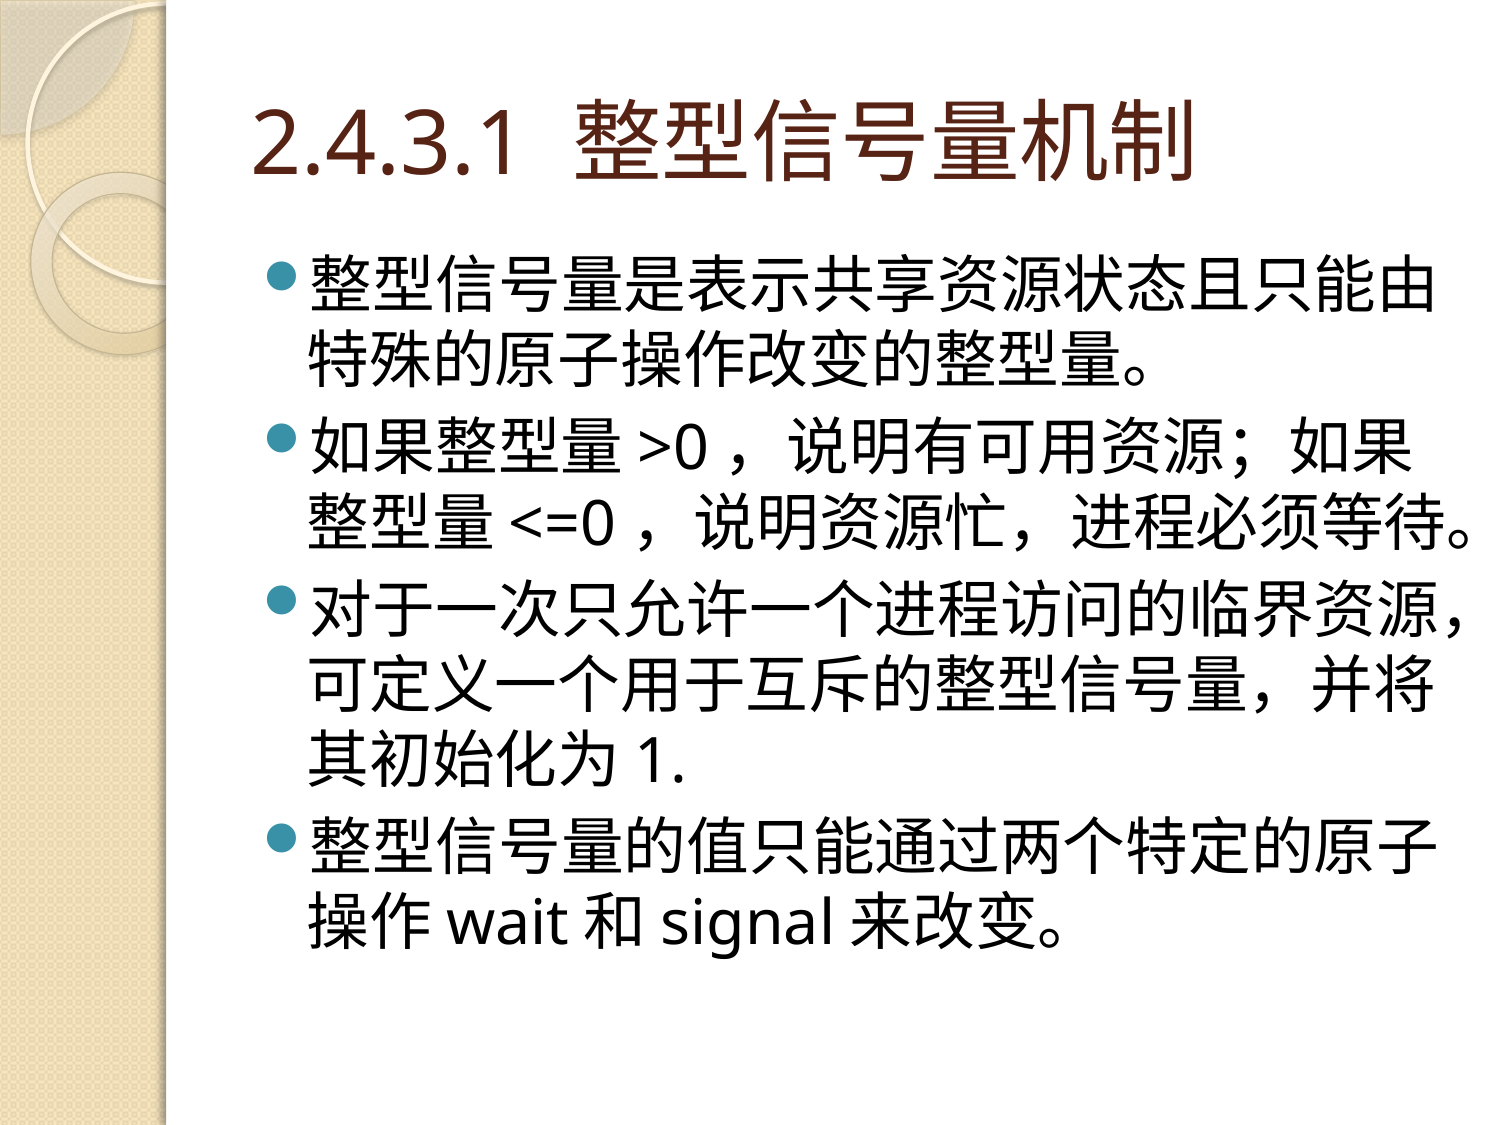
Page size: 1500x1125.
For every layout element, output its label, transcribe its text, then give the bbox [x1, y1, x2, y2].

title 2.4.3.1 整型信号量机制 [235, 45, 1466, 233]
list 整型信号量是表示共享资源状态且只能由特殊的原子操作改变的整型量。 如果整型量>0，说明有可用资源；如果整型量<=0，说明资源忙，进程必须等待。 对于一次只允许一个进程访问的临界资源，可定义一个用于互斥的整型信号量，并将其初始化为1. 整型信号量的值只能通过两个特定的原子操作wait和signal来改变。 [235, 237, 1466, 1025]
